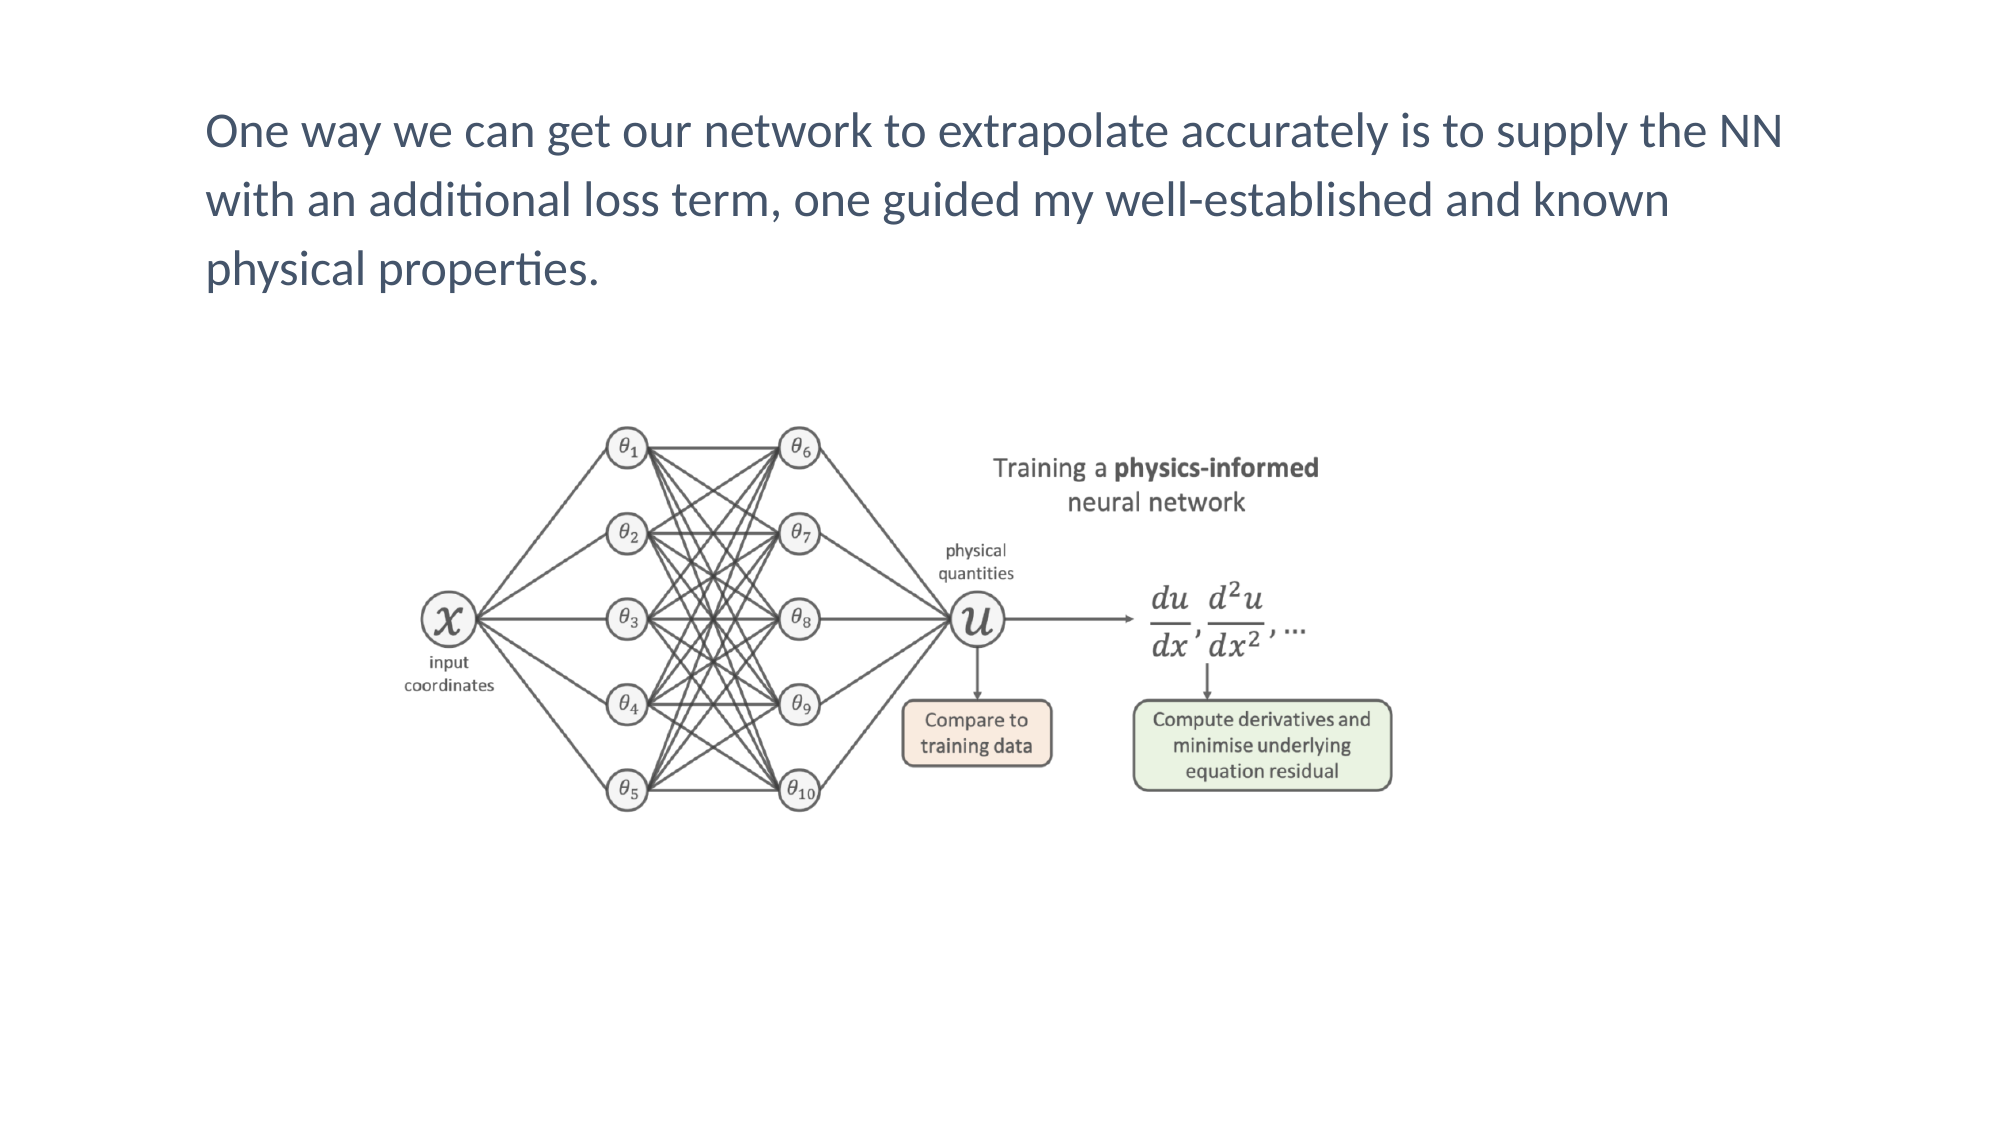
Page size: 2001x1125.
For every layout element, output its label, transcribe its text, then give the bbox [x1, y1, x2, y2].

picture [364, 392, 1449, 823]
text_box One way we can get our network to extrapolate accurately is to supply the NN with an additional loss term, one guided my well-established and known physical properties. [185, 68, 1815, 583]
